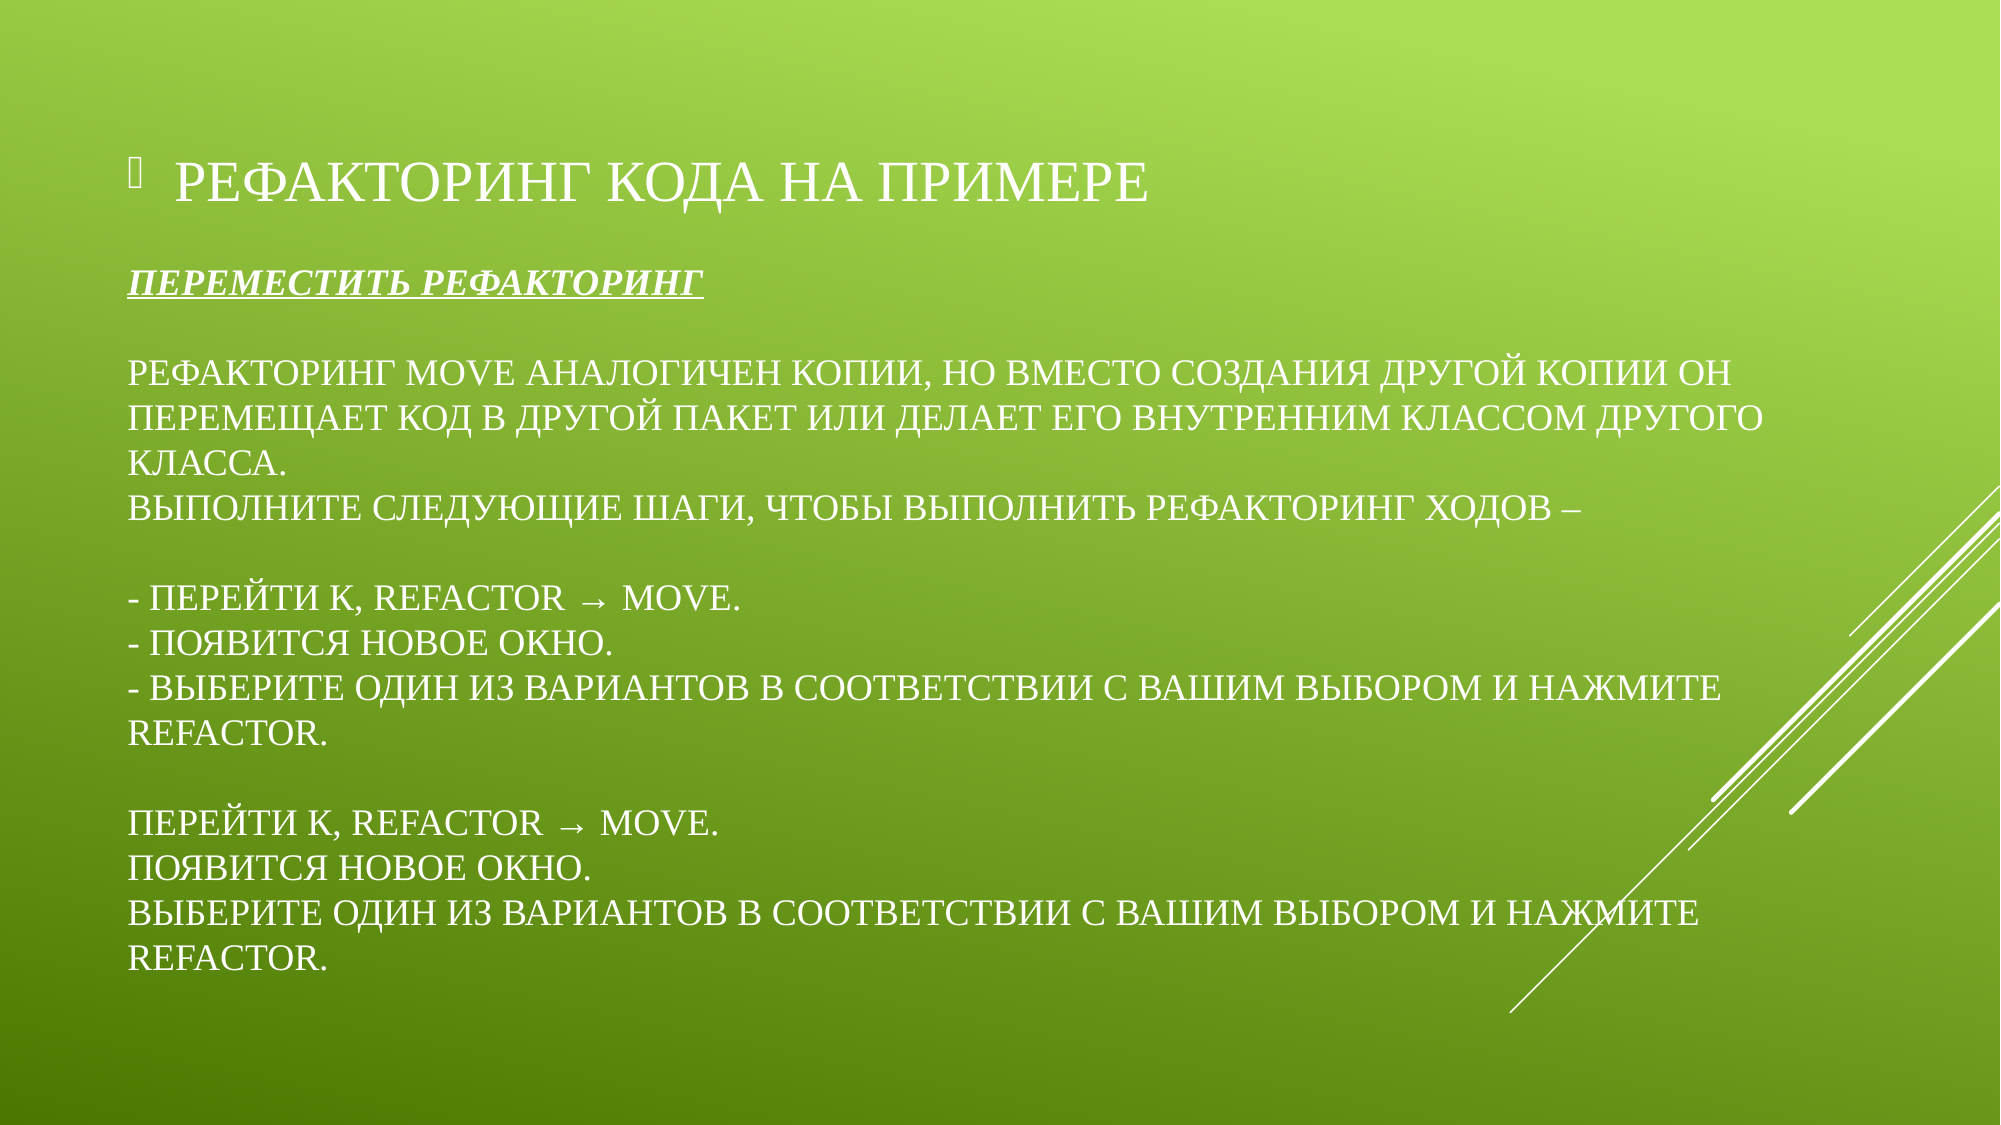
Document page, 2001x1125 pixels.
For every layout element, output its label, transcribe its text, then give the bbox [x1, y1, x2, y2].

title Переместить Рефакторинг Рефакторинг Move аналогичен копии, но вместо создания другой копии он перемещает код в другой пакет или делает его внутренним классом другого класса. Выполните следующие шаги, чтобы выполнить рефакторинг ходов – - Перейти к, Refactor → Move. - Появится новое окно. - Выберите один из вариантов в соответствии с вашим выбором и нажмите Refactor. Перейти к, Refactor → Move. Появится новое окно. Выберите один из вариантов в соответствии с вашим выбором и нажмите Refactor. [112, 0, 1841, 1125]
list Рефакторинг кода на примере [112, 15, 1513, 341]
